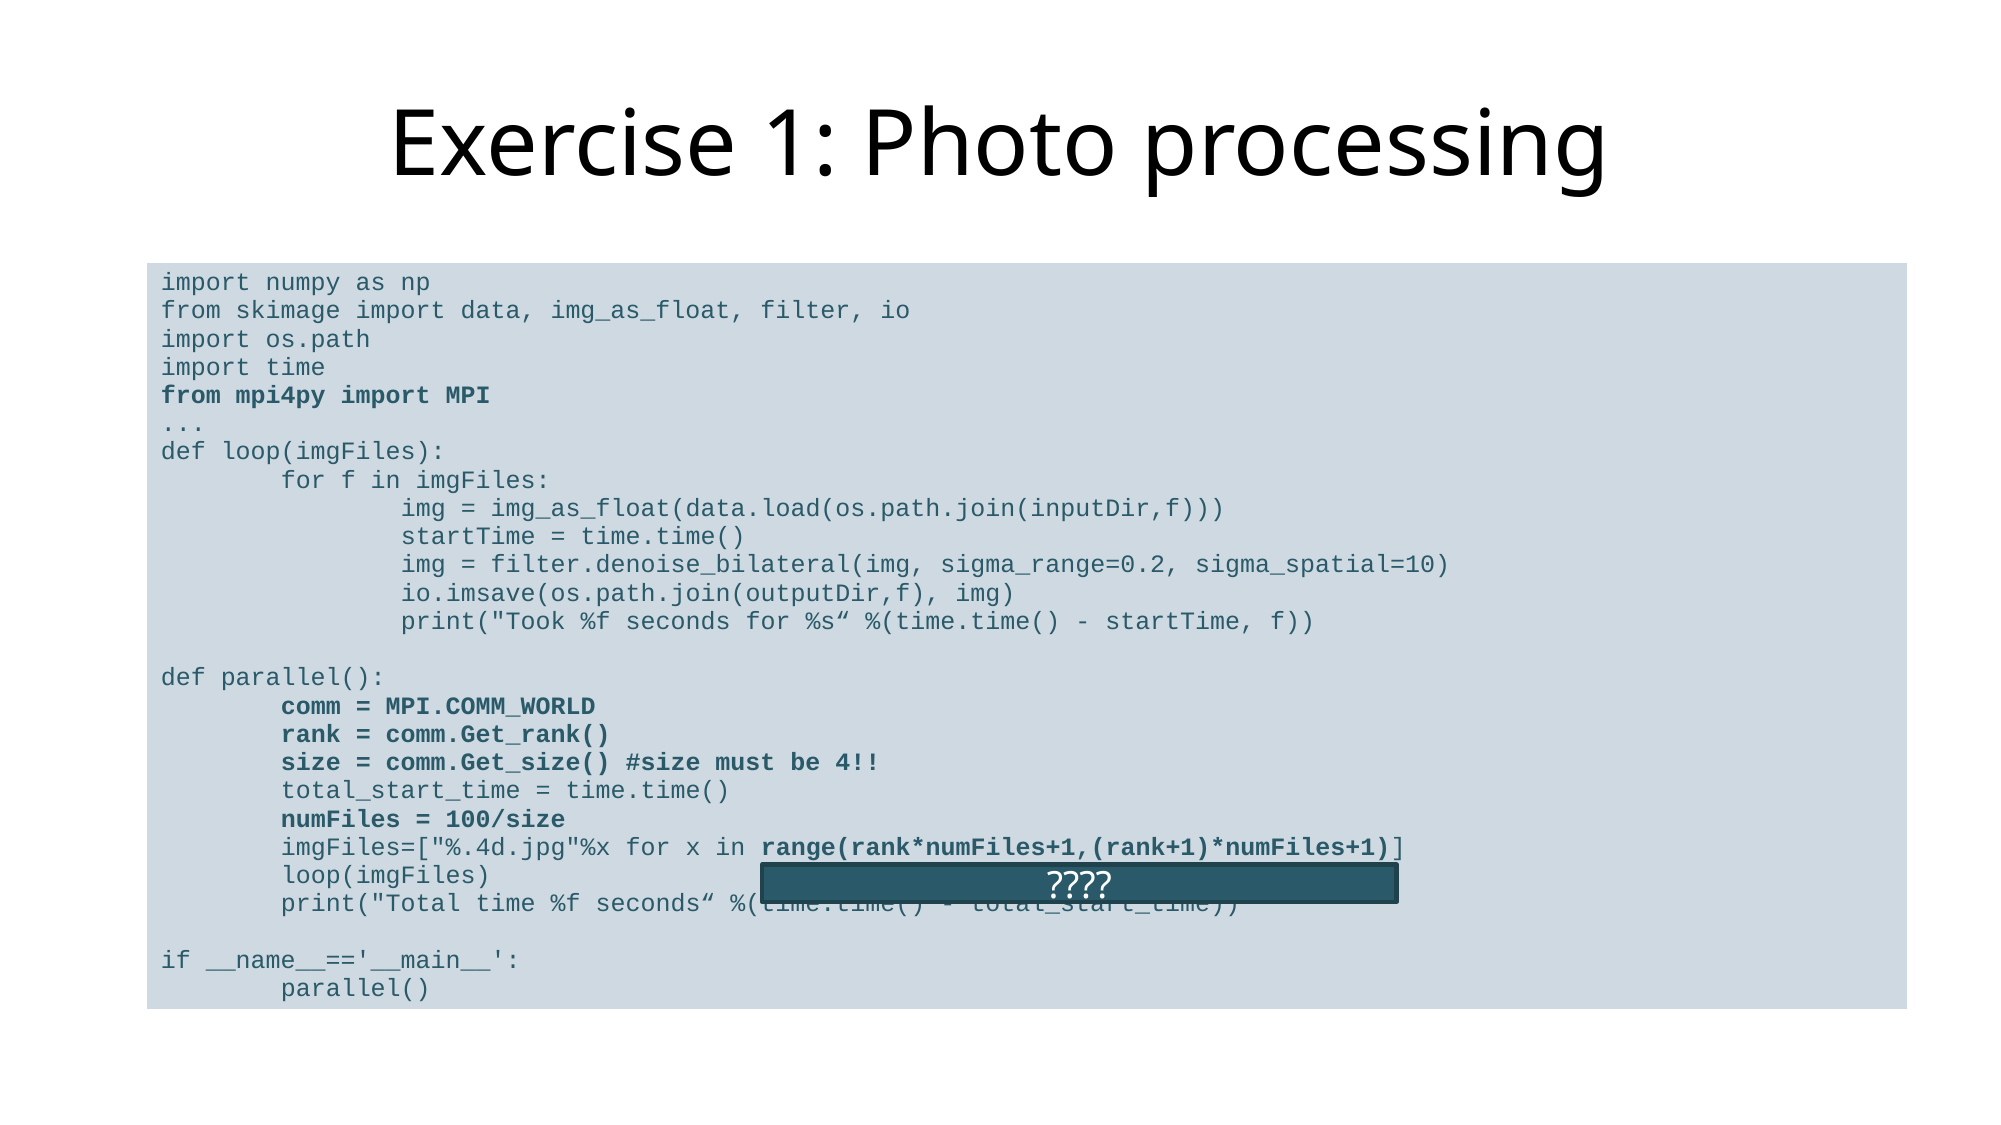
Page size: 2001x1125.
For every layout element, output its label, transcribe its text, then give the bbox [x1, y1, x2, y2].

text_box ???? [760, 862, 1399, 904]
title Exercise 1: Photo processing [99, 45, 1900, 233]
table_header import numpy as np from skimage import data, img_as_float, filter, io import os.path import time from mpi4py import MPI ... def loop(imgFiles): for f in imgFiles: img = img_as_float(data.load(os.path.join(inputDir,f))) startTime = time.time() img = filter.denoise_bilateral(img, sigma_range=0.2, sigma_spatial=10) io.imsave(os.path.join(outputDir,f), img) print("Took %f seconds for %s“ %(time.time() - startTime, f)) def parallel(): comm = MPI.COMM_WORLD rank = comm.Get_rank() size = comm.Get_size() #size must be 4!! total_start_time = time.time() numFiles = 100/size imgFiles=["%.4d.jpg"%x for x in range(rank*numFiles+1,(rank+1)*numFiles+1)] loop(imgFiles) print("Total time %f seconds“ %(time.time() - total_start_time)) if __name__=='__main__': parallel() [147, 263, 1907, 1009]
